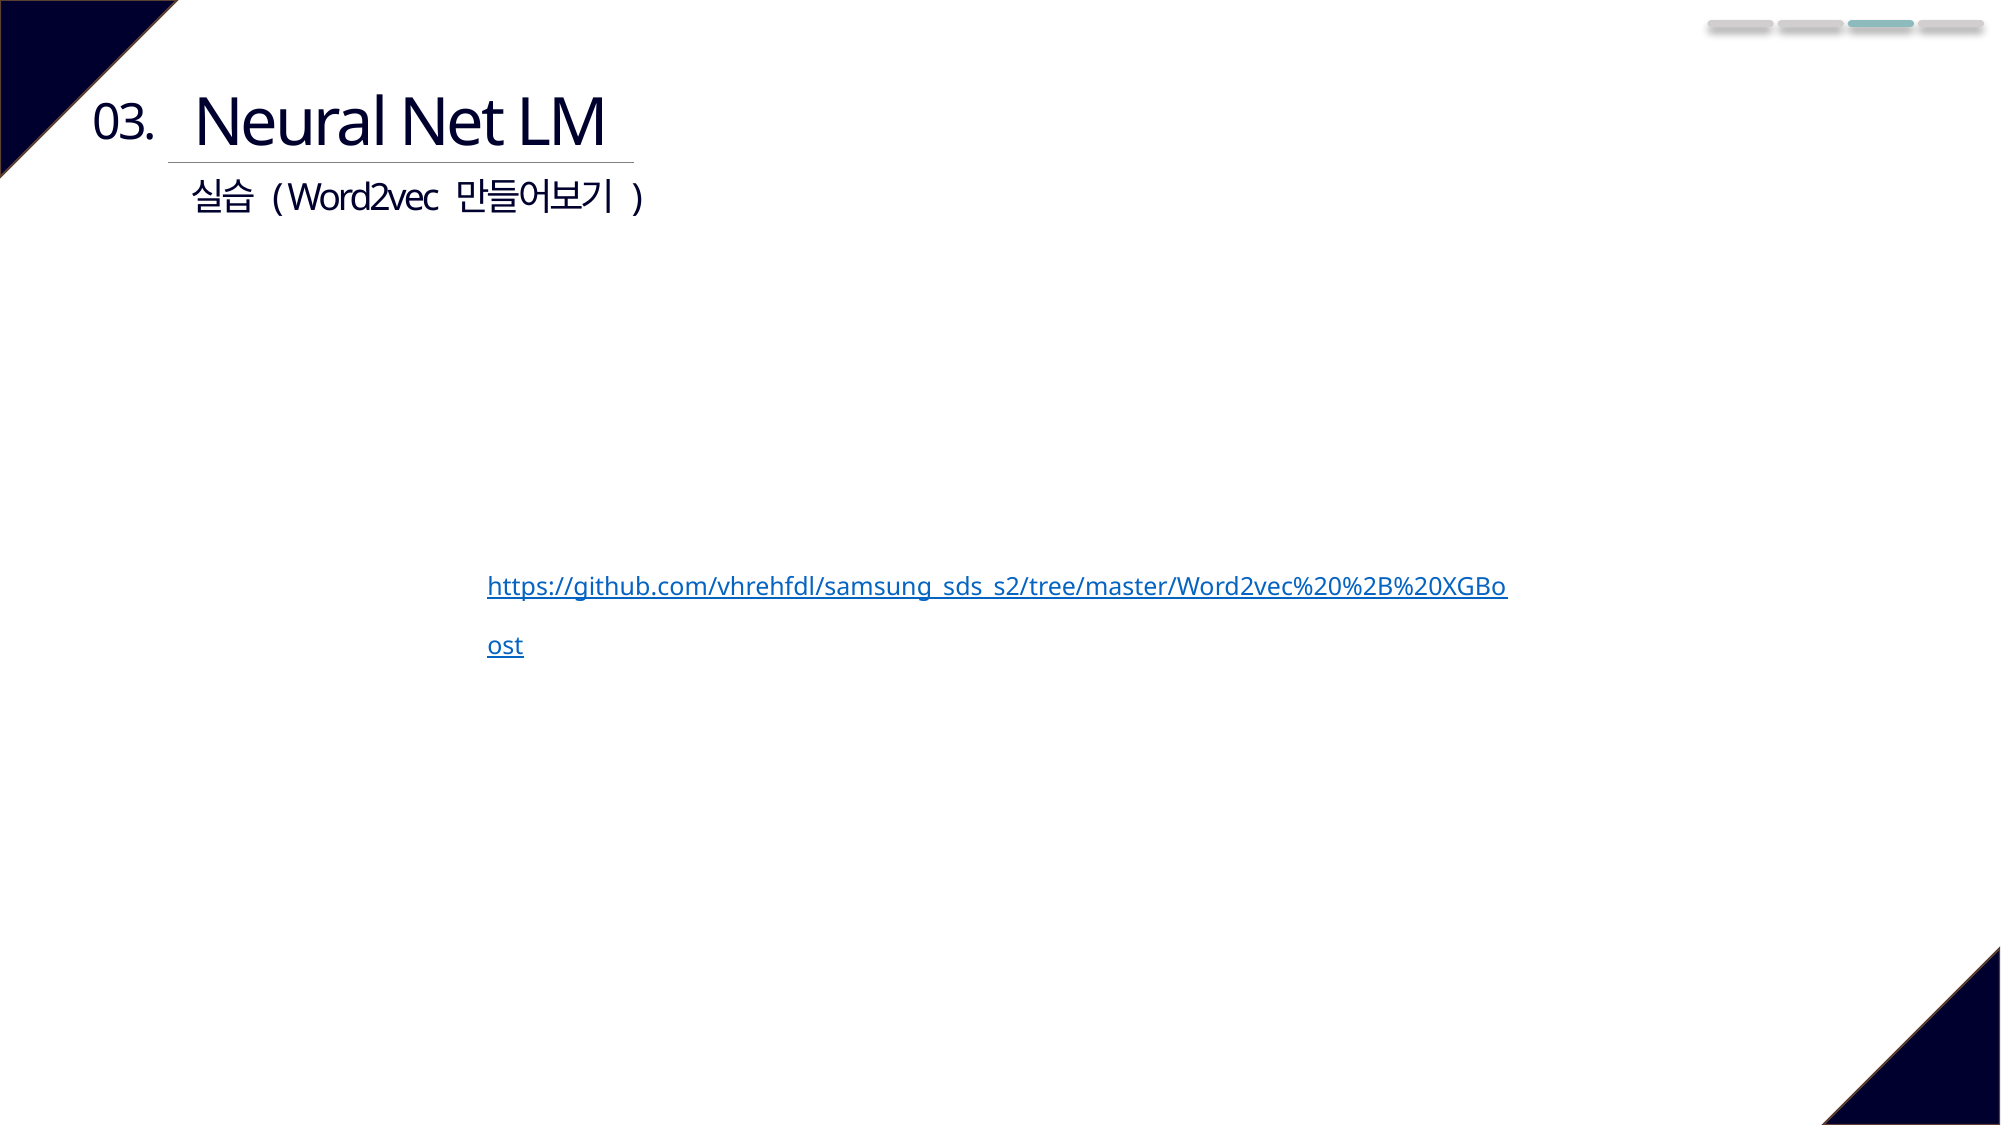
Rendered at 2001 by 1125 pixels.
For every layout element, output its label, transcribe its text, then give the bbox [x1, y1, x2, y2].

text_box Neural Net LM [178, 71, 933, 247]
text_box https://github.com/vhrehfdl/samsung_sds_s2/tree/master/Word2vec%20%2B%20XGBoost [472, 528, 1528, 612]
text_box 실습 ( Word2vec 만들어보기 ) [175, 165, 784, 225]
text_box 03. [78, 81, 172, 157]
